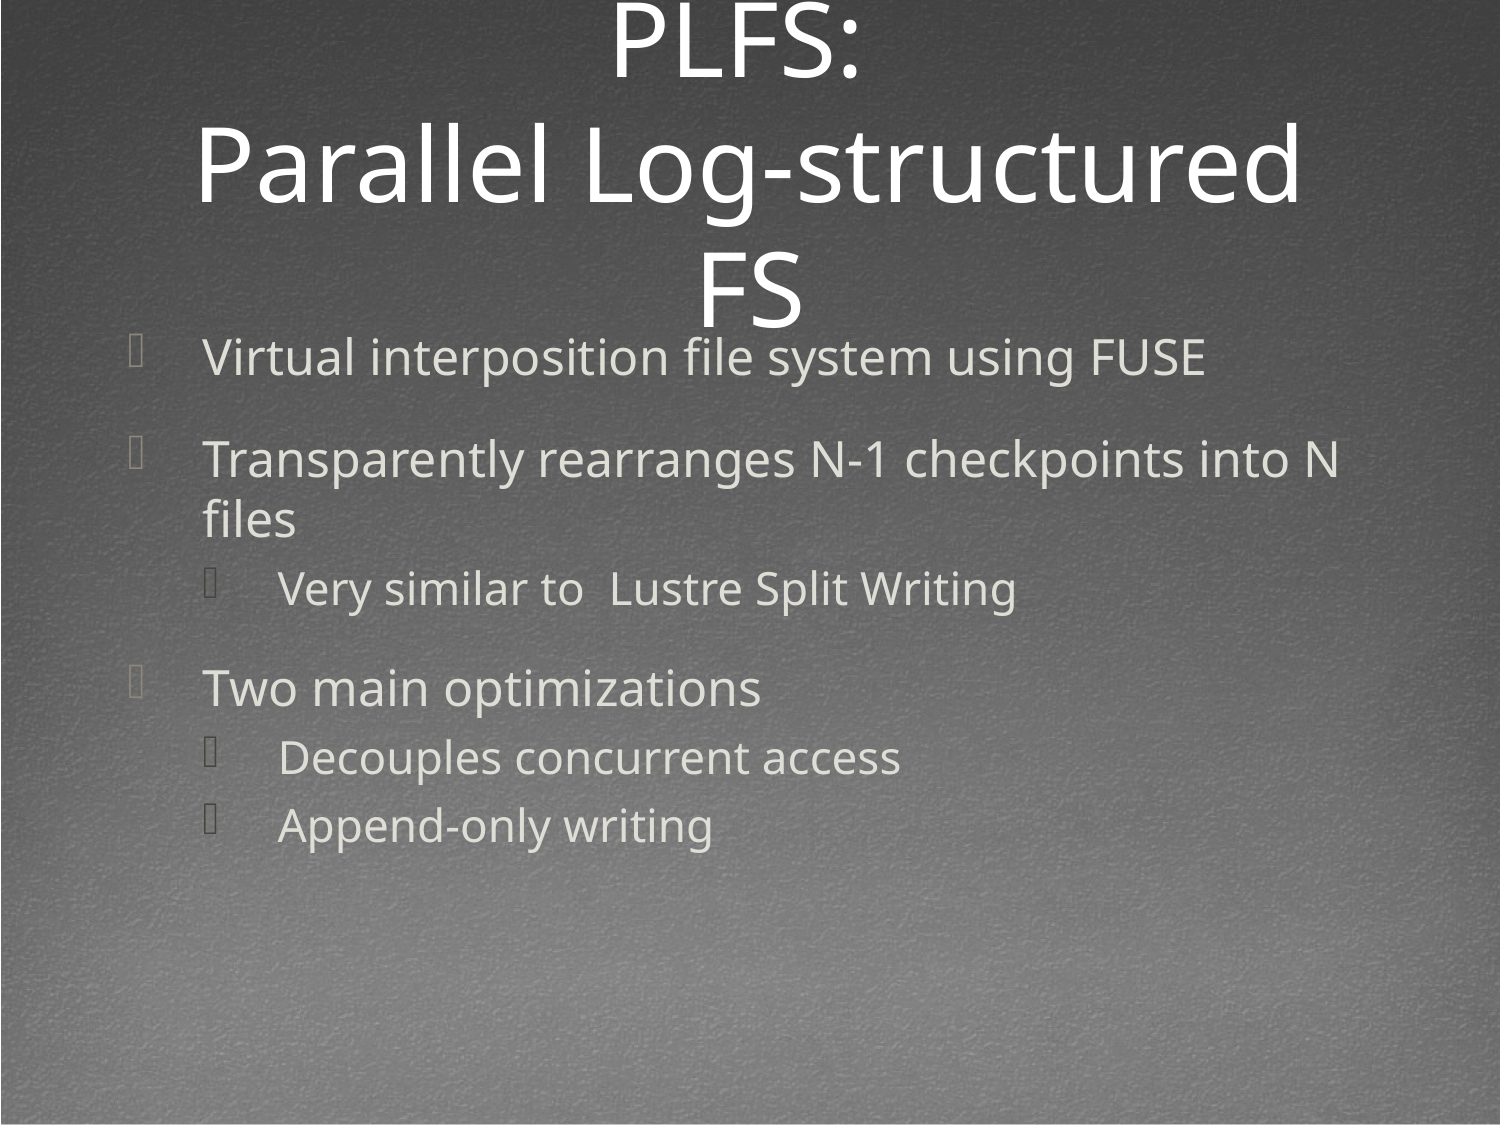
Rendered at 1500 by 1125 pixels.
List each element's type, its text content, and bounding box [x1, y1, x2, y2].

list Virtual interposition file system using FUSE Transparently rearranges N-1 checkpoints into N files Very similar to Lustre Split Writing Two main optimizations Decouples concurrent access Append-only writing [112, 317, 1388, 1125]
title PLFS: Parallel Log-structured FS [112, 48, 1388, 274]
picture [0, 0, 1500, 1125]
